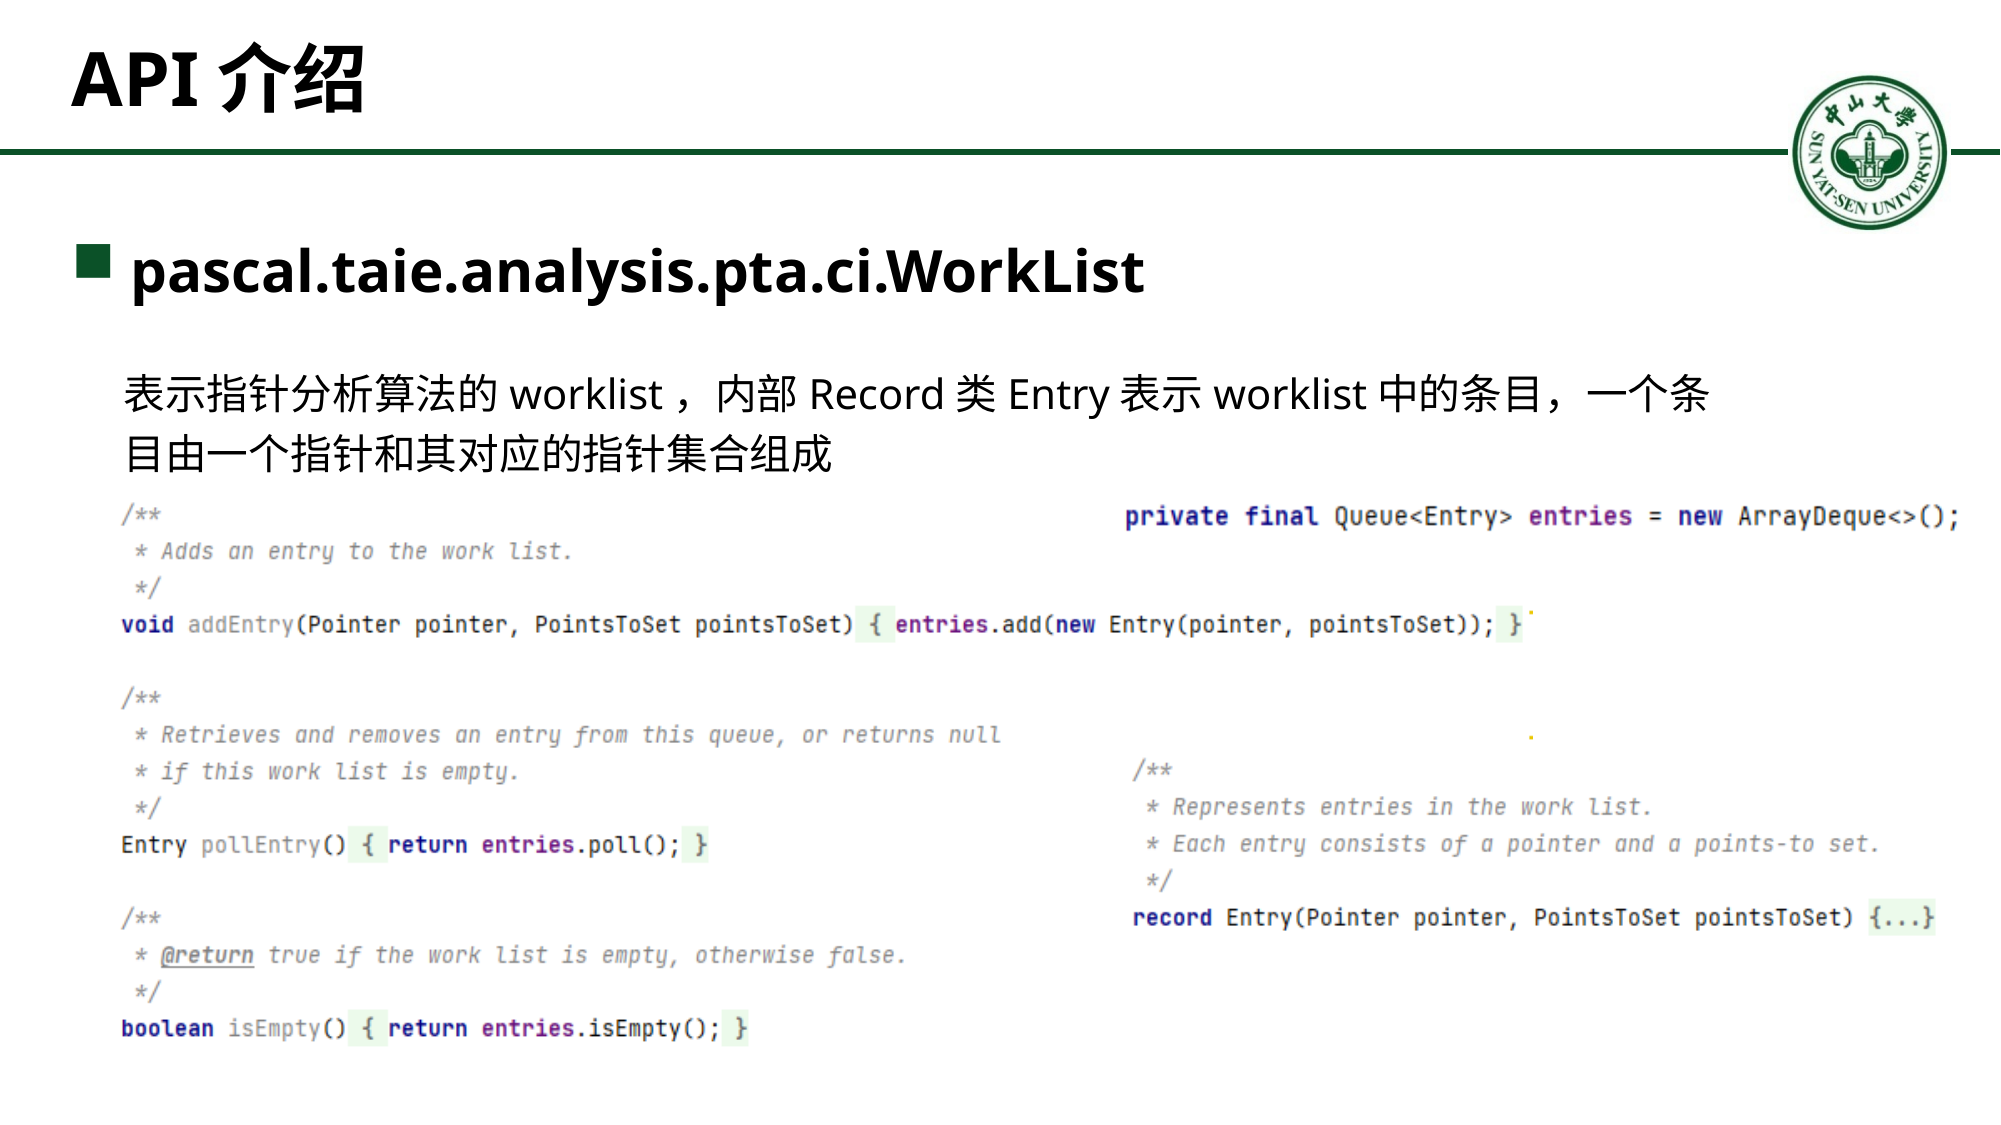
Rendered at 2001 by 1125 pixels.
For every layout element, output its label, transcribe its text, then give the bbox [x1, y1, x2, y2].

text_box 表示指针分析算法的worklist，内部Record类Entry表示worklist中的条目，一个条目由一个指针和其对应的指针集合组成 [108, 350, 1732, 485]
picture [108, 486, 1981, 1050]
list pascal.taie.analysis.pta.ci.WorkList [56, 190, 1895, 312]
picture [1788, 71, 1951, 234]
title API介绍 [56, 0, 1732, 153]
